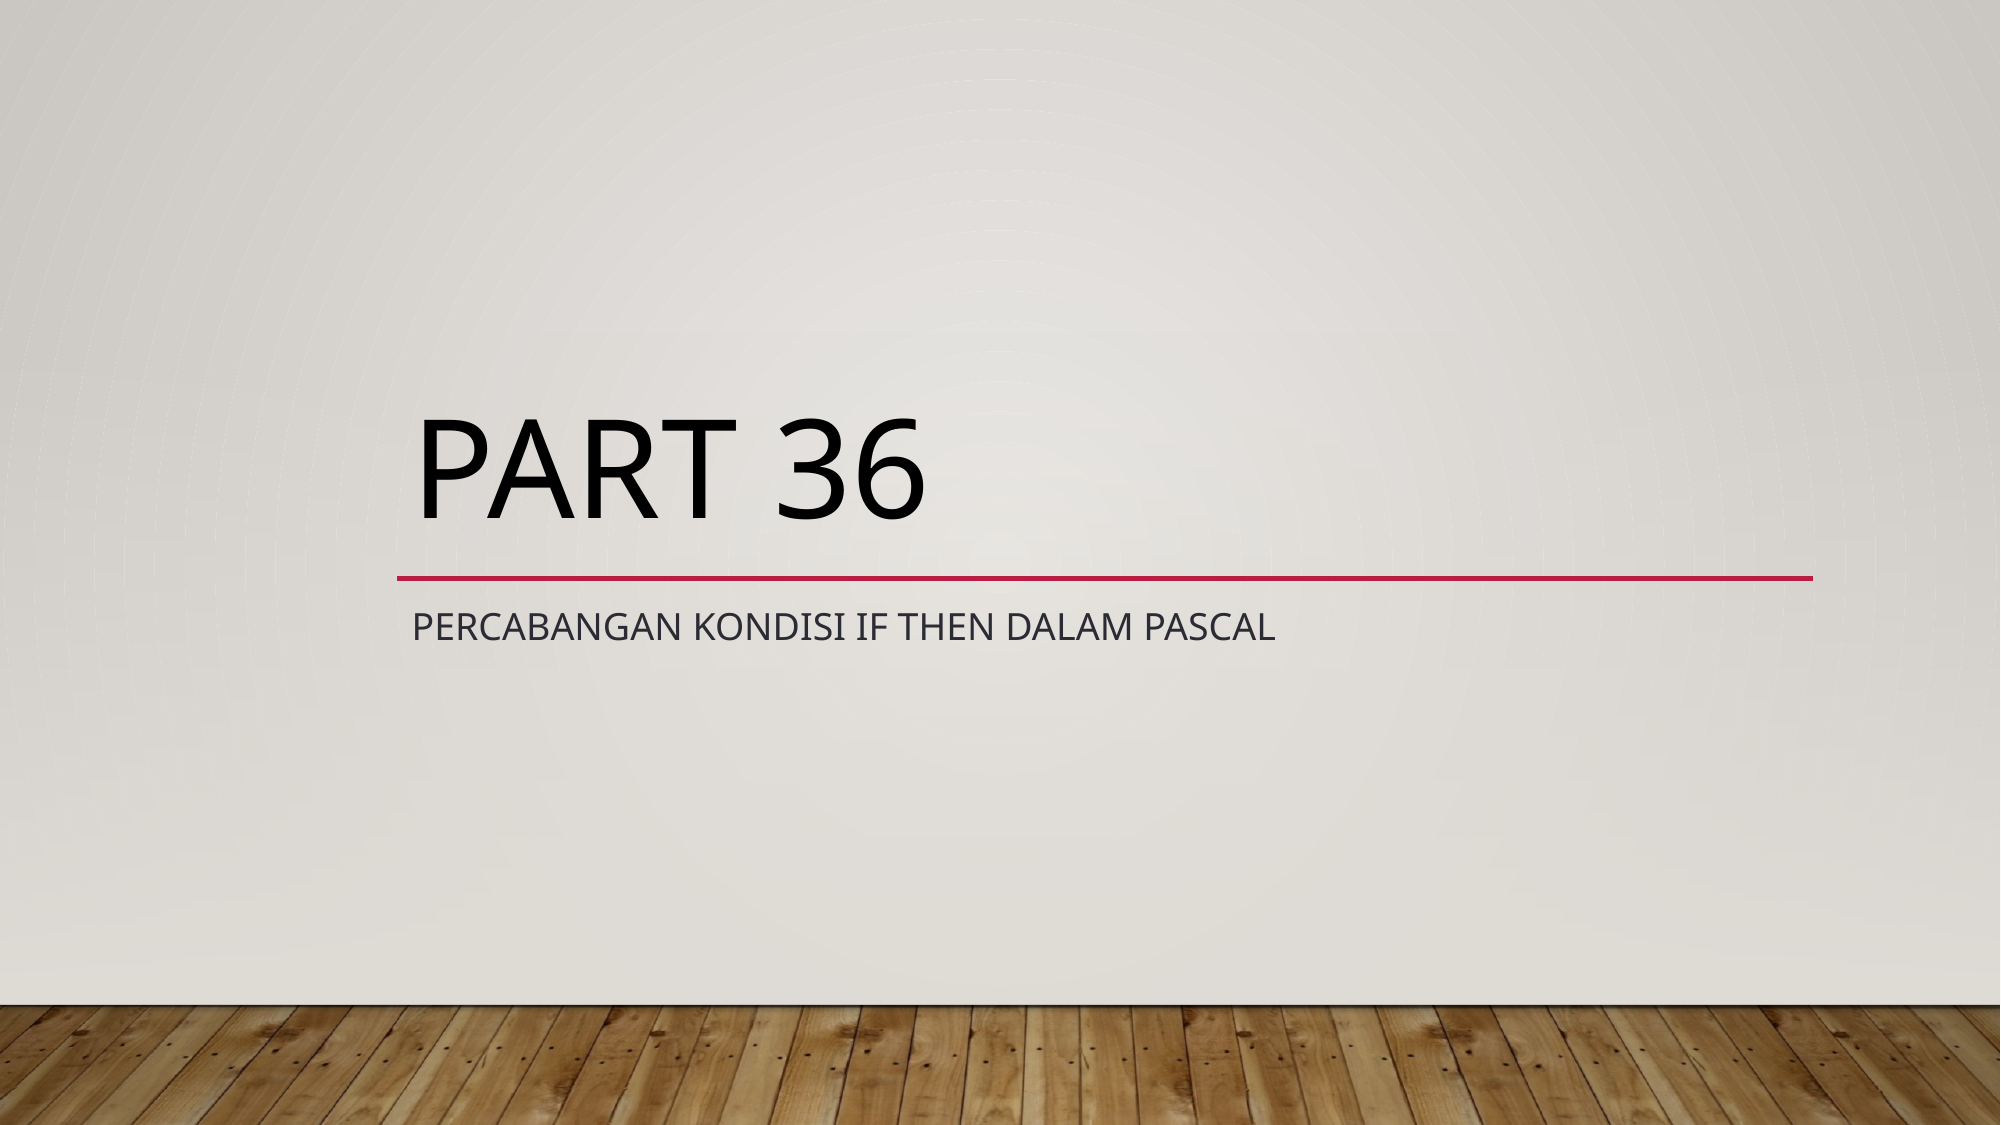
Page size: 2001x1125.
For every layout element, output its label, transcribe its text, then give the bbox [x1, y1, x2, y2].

subtitle Percabangan Kondisi IF THEN dalam Pascal [396, 579, 1814, 740]
title PART 36 [396, 131, 1814, 549]
picture [0, 1005, 2000, 1125]
